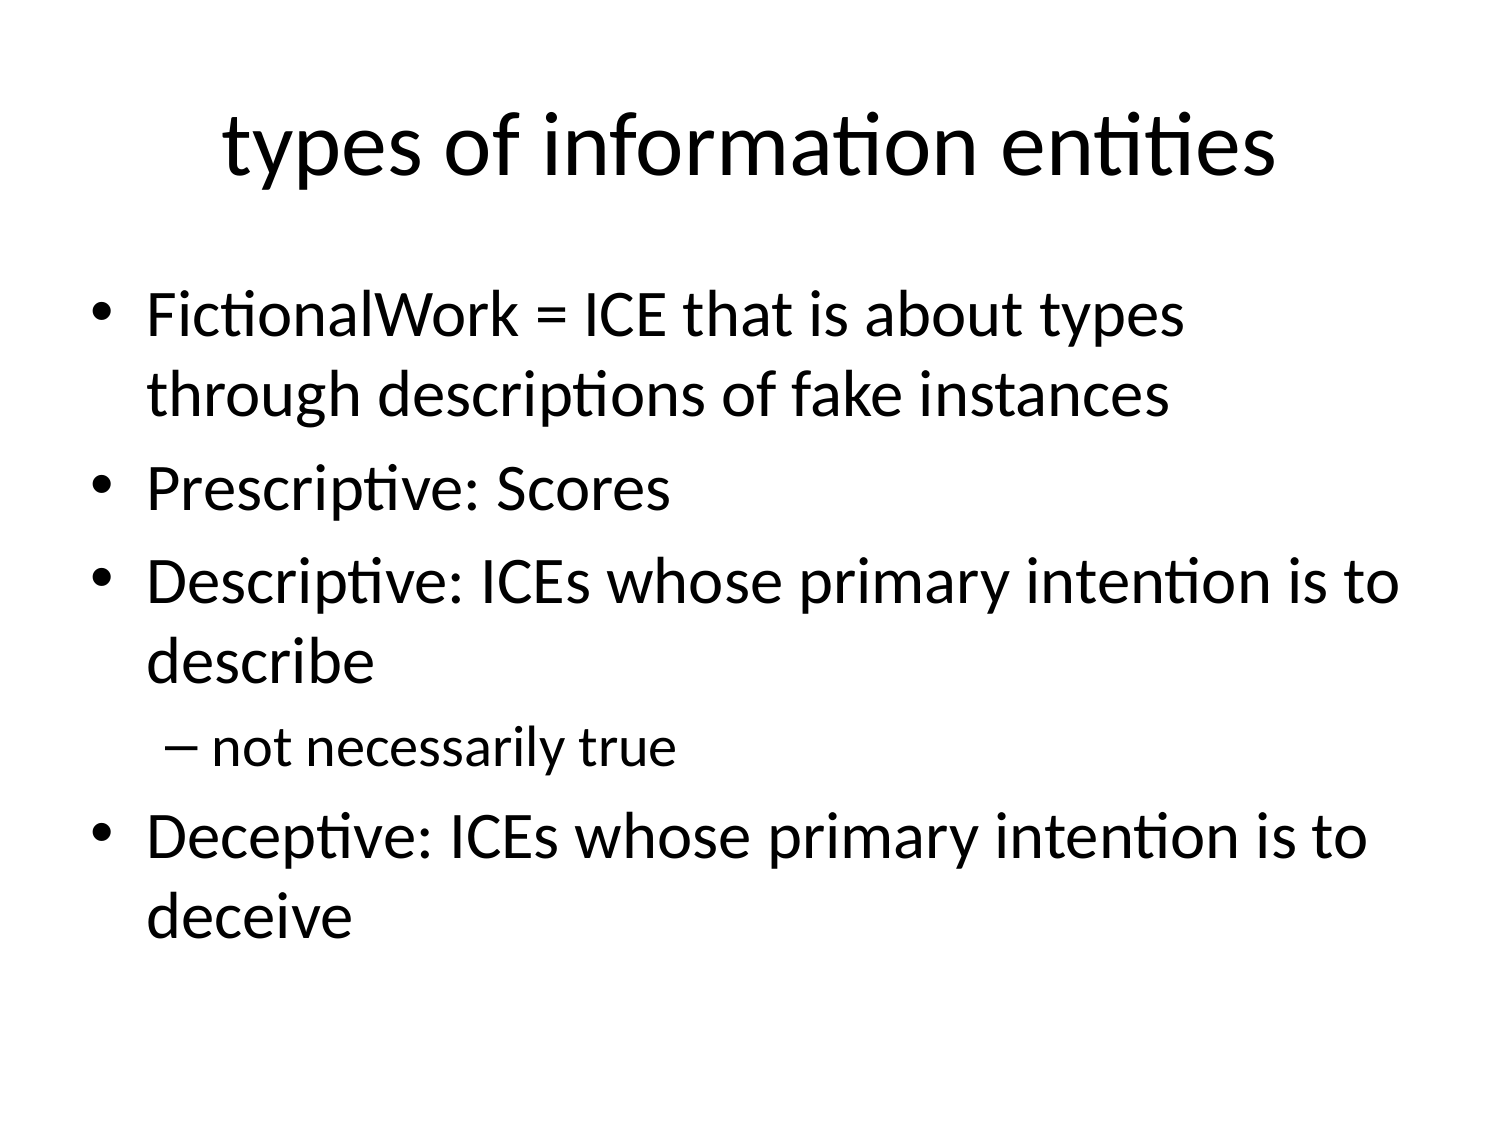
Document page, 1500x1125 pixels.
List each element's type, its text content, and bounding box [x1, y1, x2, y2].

list FictionalWork = ICE that is about types through descriptions of fake instances Prescriptive: Scores Descriptive: ICEs whose primary intention is to describe not necessarily true Deceptive: ICEs whose primary intention is to deceive [75, 262, 1425, 1005]
title types of information entities [75, 45, 1425, 233]
